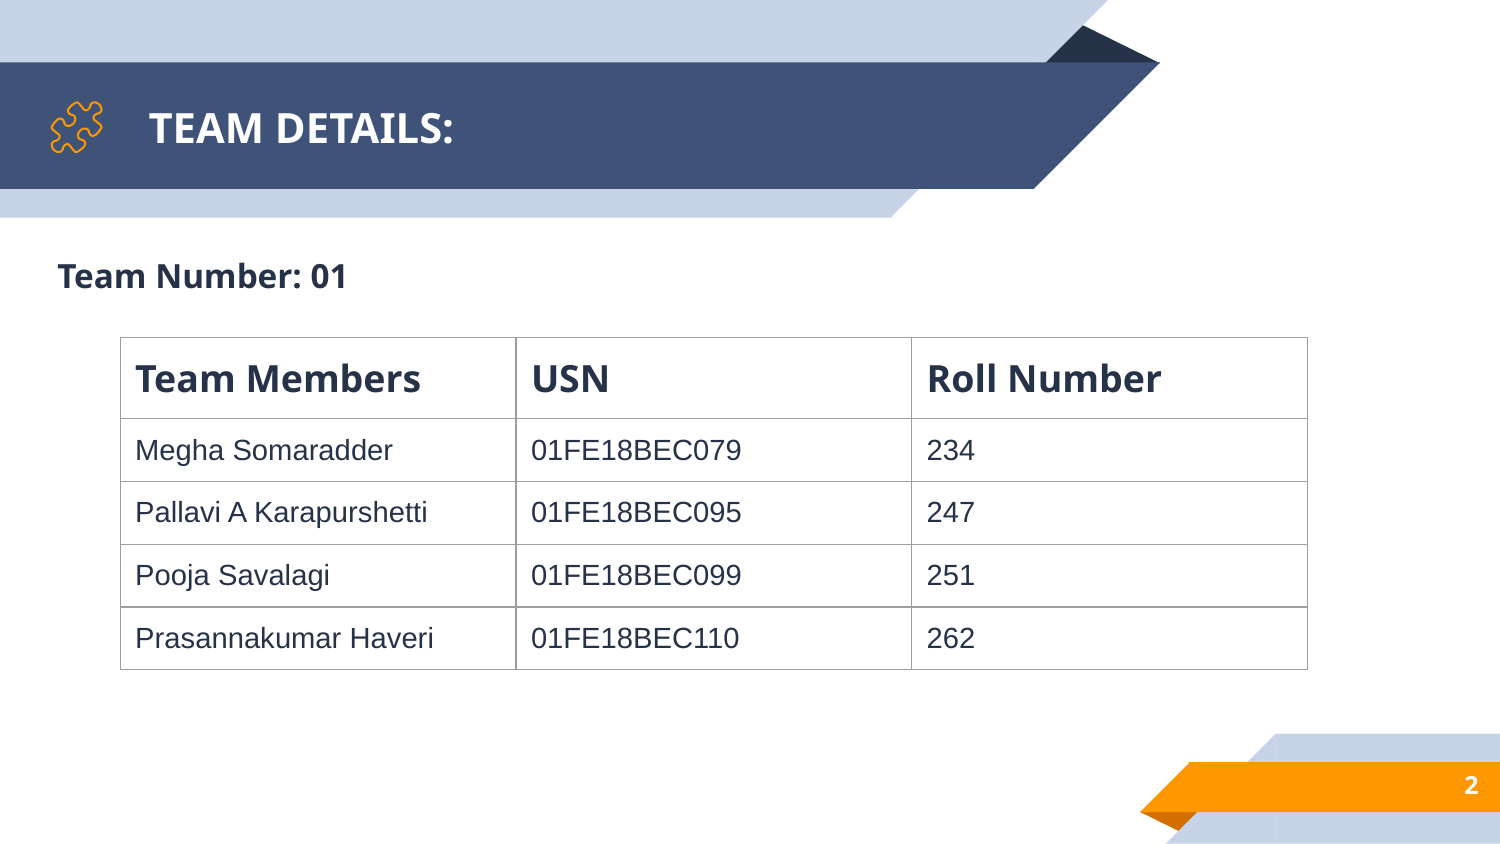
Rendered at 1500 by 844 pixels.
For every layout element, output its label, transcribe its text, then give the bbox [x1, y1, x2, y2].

table_cell Prasannakumar Haveri [121, 608, 515, 669]
table_header Team Members [121, 338, 515, 418]
table_cell 01FE18BEC095 [517, 482, 911, 544]
table_cell 262 [912, 608, 1307, 669]
text_box [1115, 554, 1360, 675]
table_header USN [517, 338, 911, 418]
table_cell 234 [912, 419, 1307, 481]
table_cell 251 [912, 545, 1307, 606]
table_cell Megha Somaradder [121, 419, 515, 481]
text_box [141, 670, 386, 675]
slide_number ‹#› [1249, 760, 1494, 813]
table_cell Pallavi A Karapurshetti [121, 482, 515, 544]
title TEAM DETAILS: [133, 64, 997, 190]
table_cell 01FE18BEC079 [517, 419, 911, 481]
text_box Team Number: 01 [42, 240, 1423, 311]
table_cell 01FE18BEC110 [517, 608, 911, 669]
table_header Roll Number [912, 338, 1307, 418]
text_box [465, 670, 711, 675]
table_cell 01FE18BEC099 [517, 545, 911, 606]
table_cell Pooja Savalagi [121, 545, 515, 606]
table_cell 247 [912, 482, 1307, 544]
text_box [790, 670, 1035, 675]
